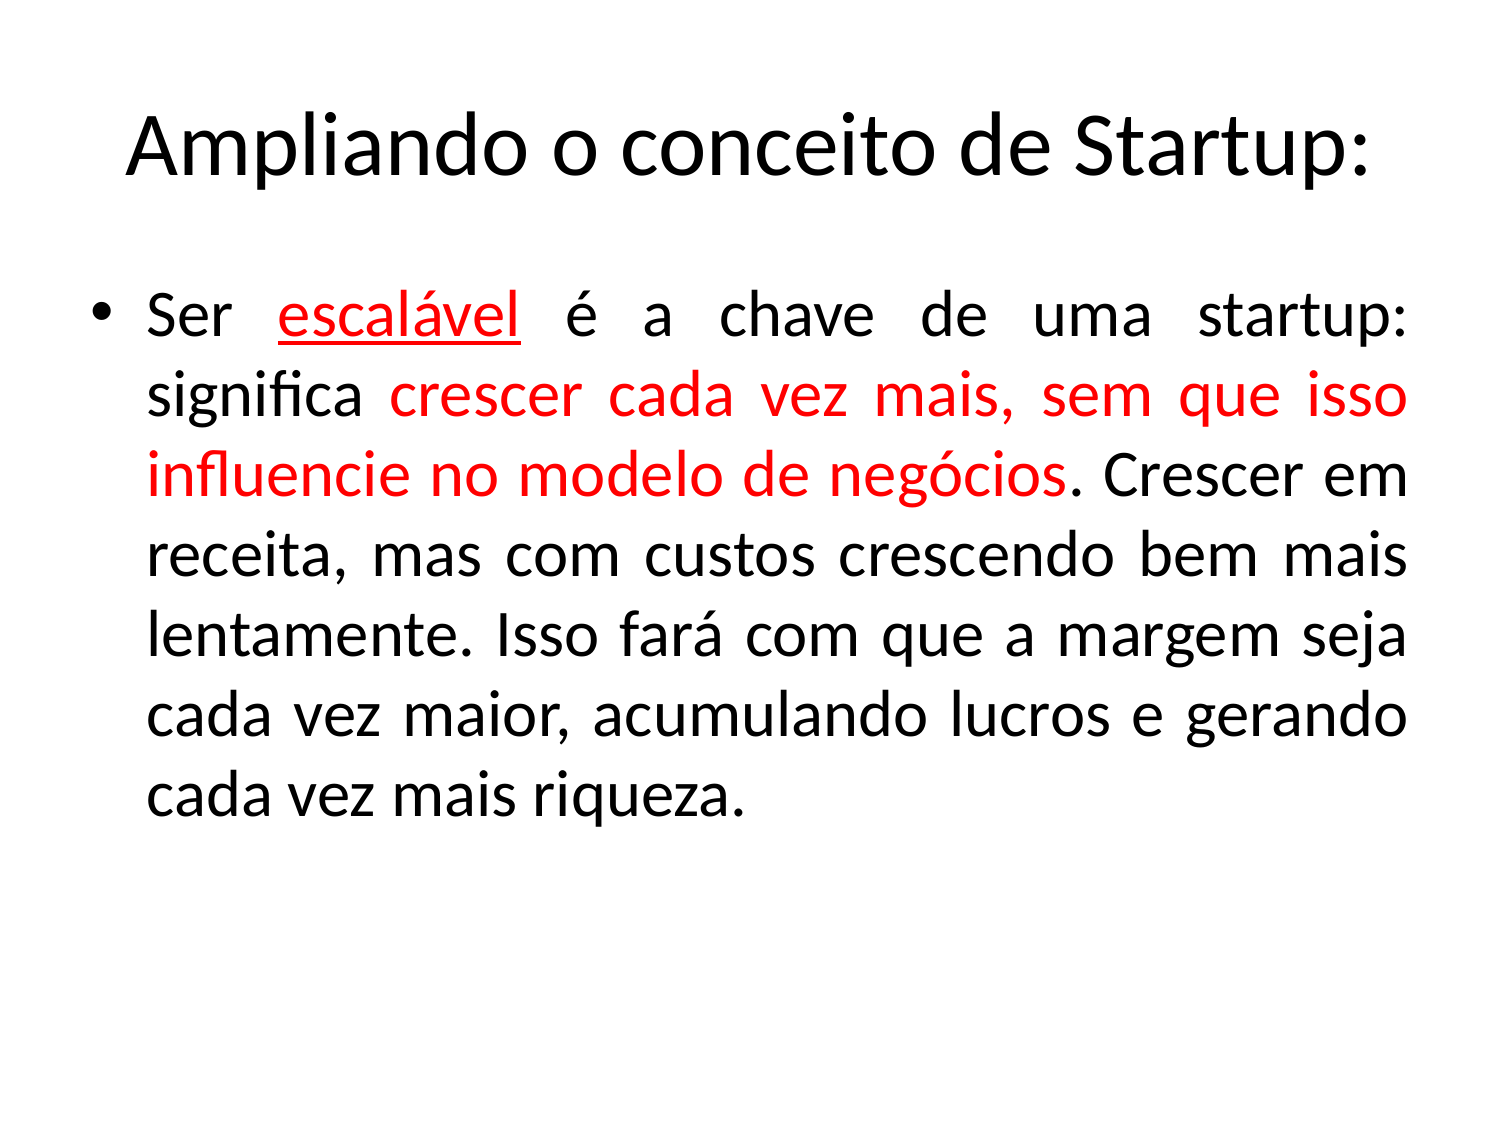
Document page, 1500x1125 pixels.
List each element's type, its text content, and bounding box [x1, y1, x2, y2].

list Ser escalável é a chave de uma startup: significa crescer cada vez mais, sem que isso influencie no modelo de negócios. Crescer em receita, mas com custos crescendo bem mais lentamente. Isso fará com que a margem seja cada vez maior, acumulando lucros e gerando cada vez mais riqueza. [75, 262, 1425, 1005]
title Ampliando o conceito de Startup: [75, 45, 1425, 233]
